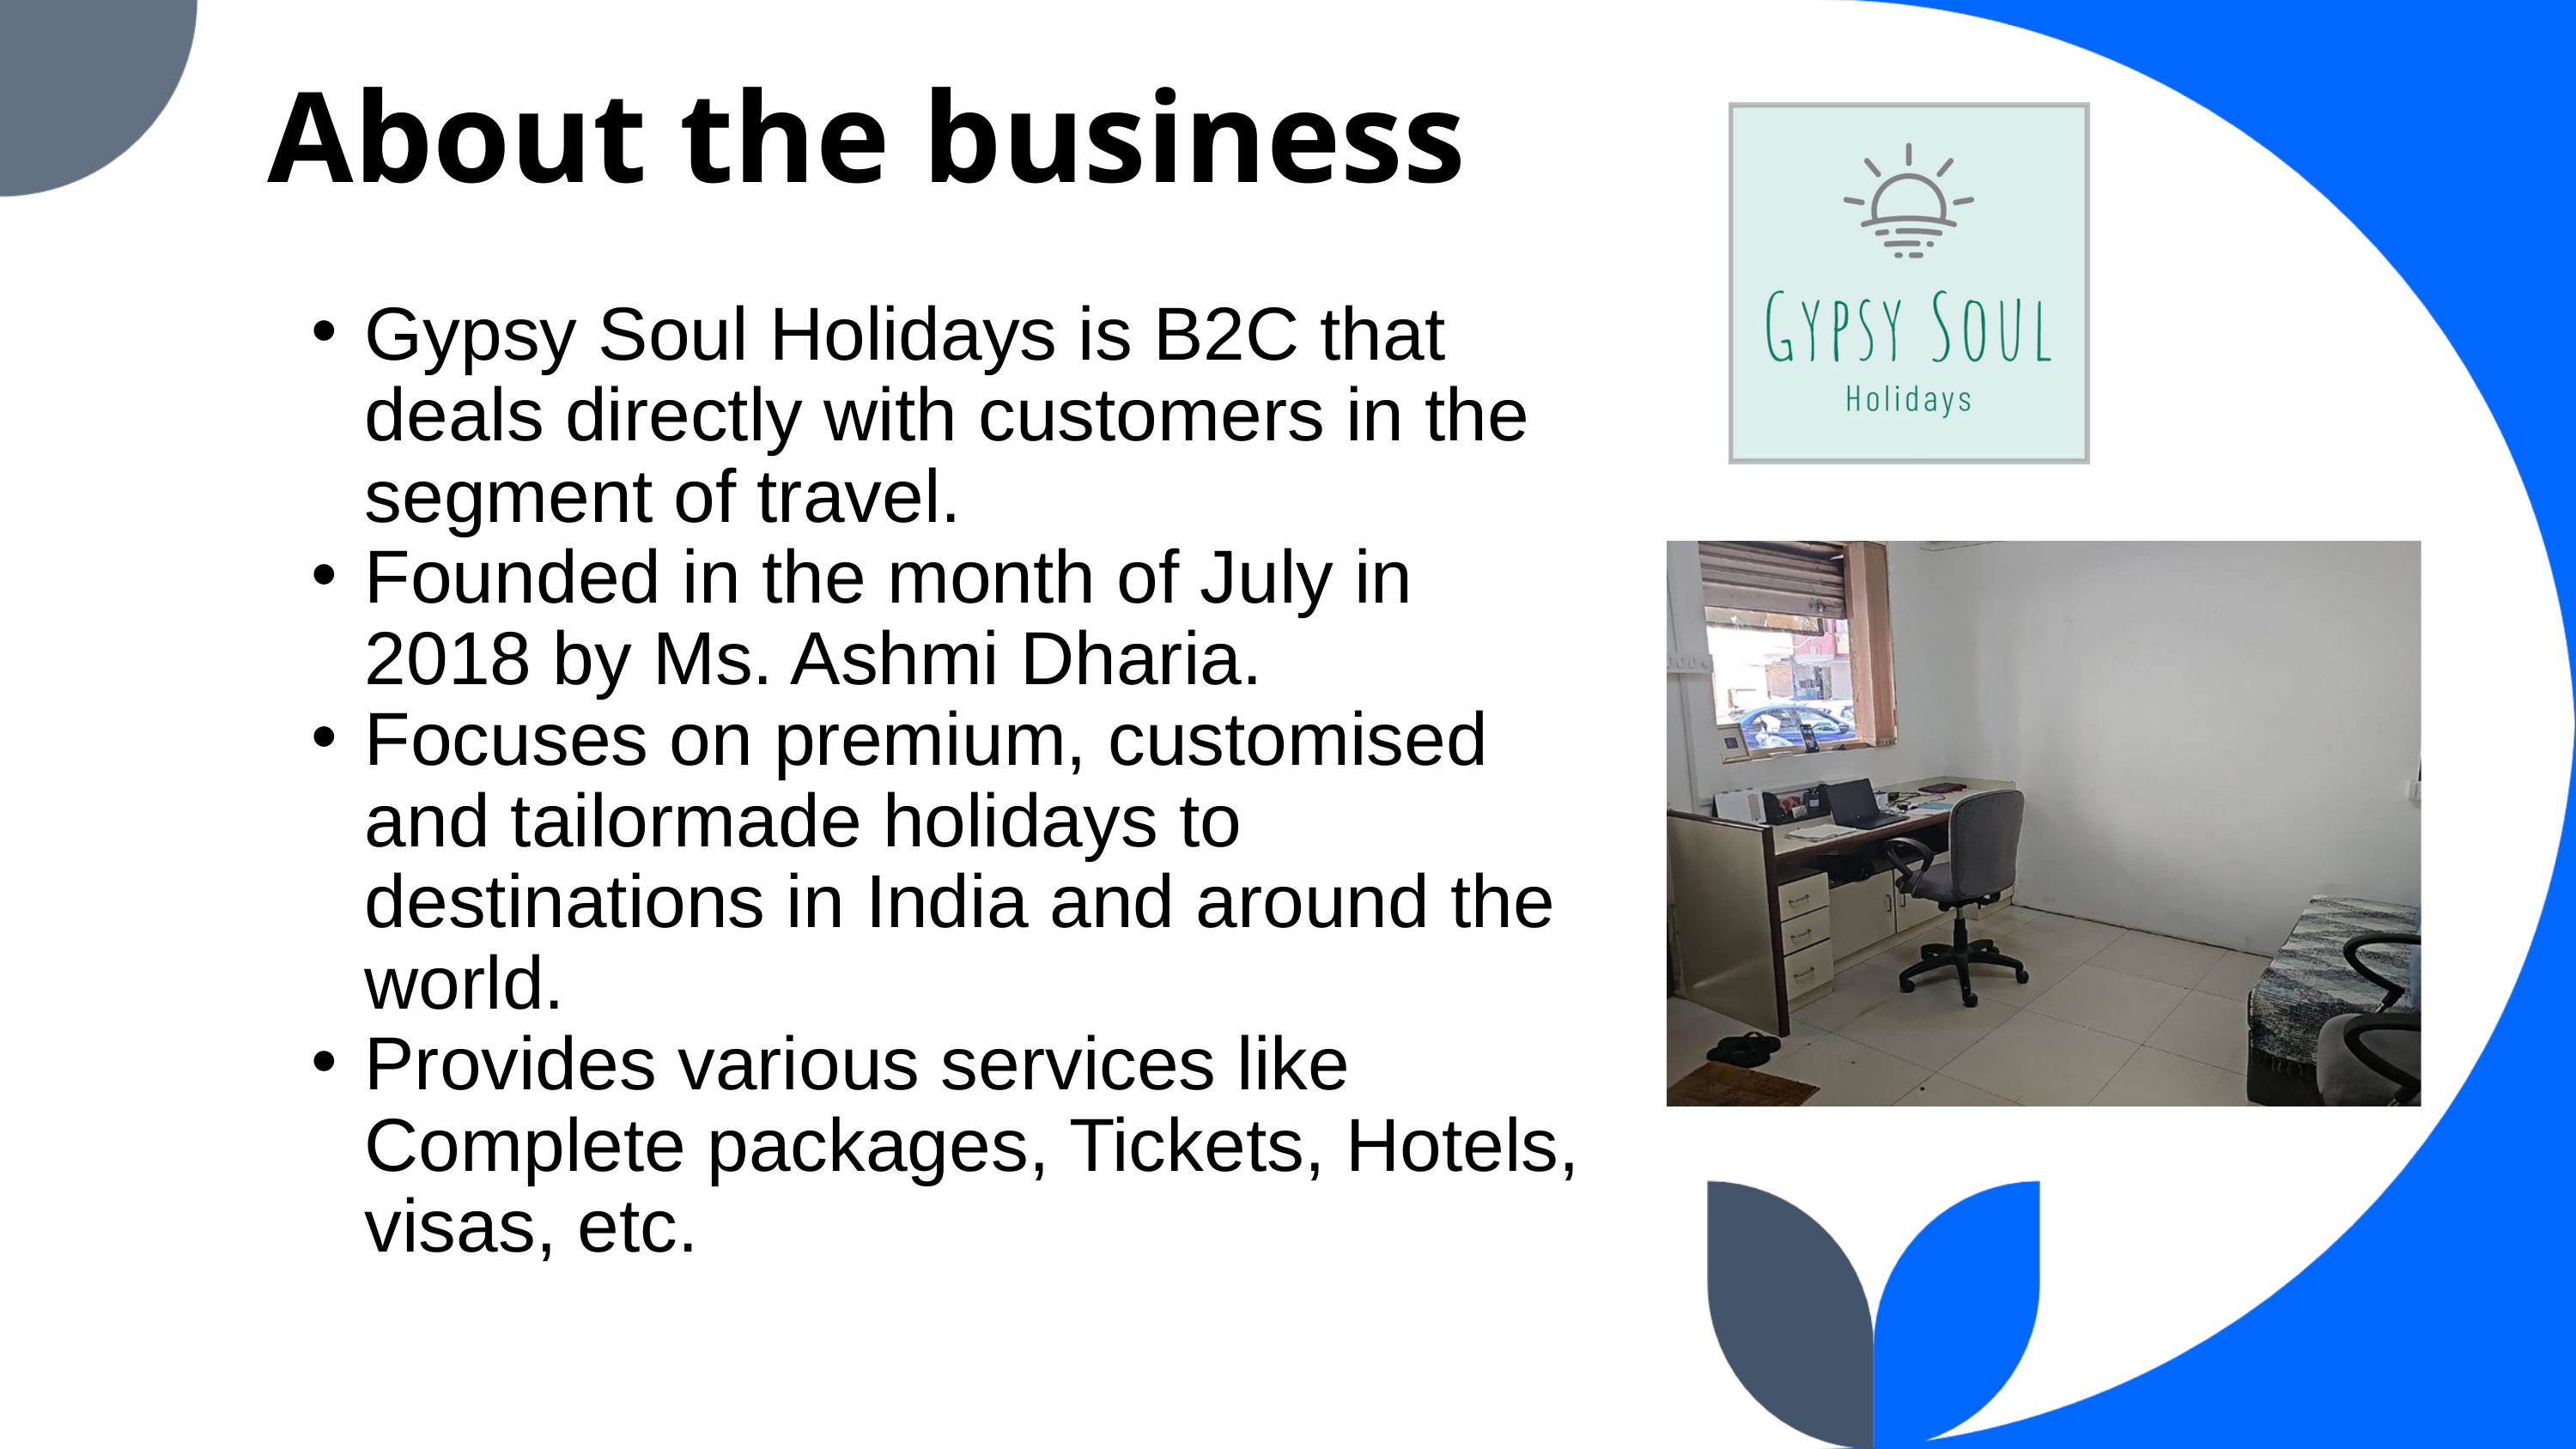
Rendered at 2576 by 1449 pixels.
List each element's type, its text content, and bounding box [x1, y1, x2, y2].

text_box About the business [267, 87, 2309, 208]
text_box Gypsy Soul Holidays is B2C that deals directly with customers in the segment of travel. Founded in the month of July in 2018 by Ms. Ashmi Dharia. Focuses on premium, customised and tailormade holidays to destinations in India and around the world. Provides various services like Complete packages, Tickets, Hotels, visas, etc. [258, 294, 1589, 1349]
text_box [1728, 101, 2091, 466]
text_box [0, 0, 2576, 1449]
text_box [1667, 541, 2421, 1106]
